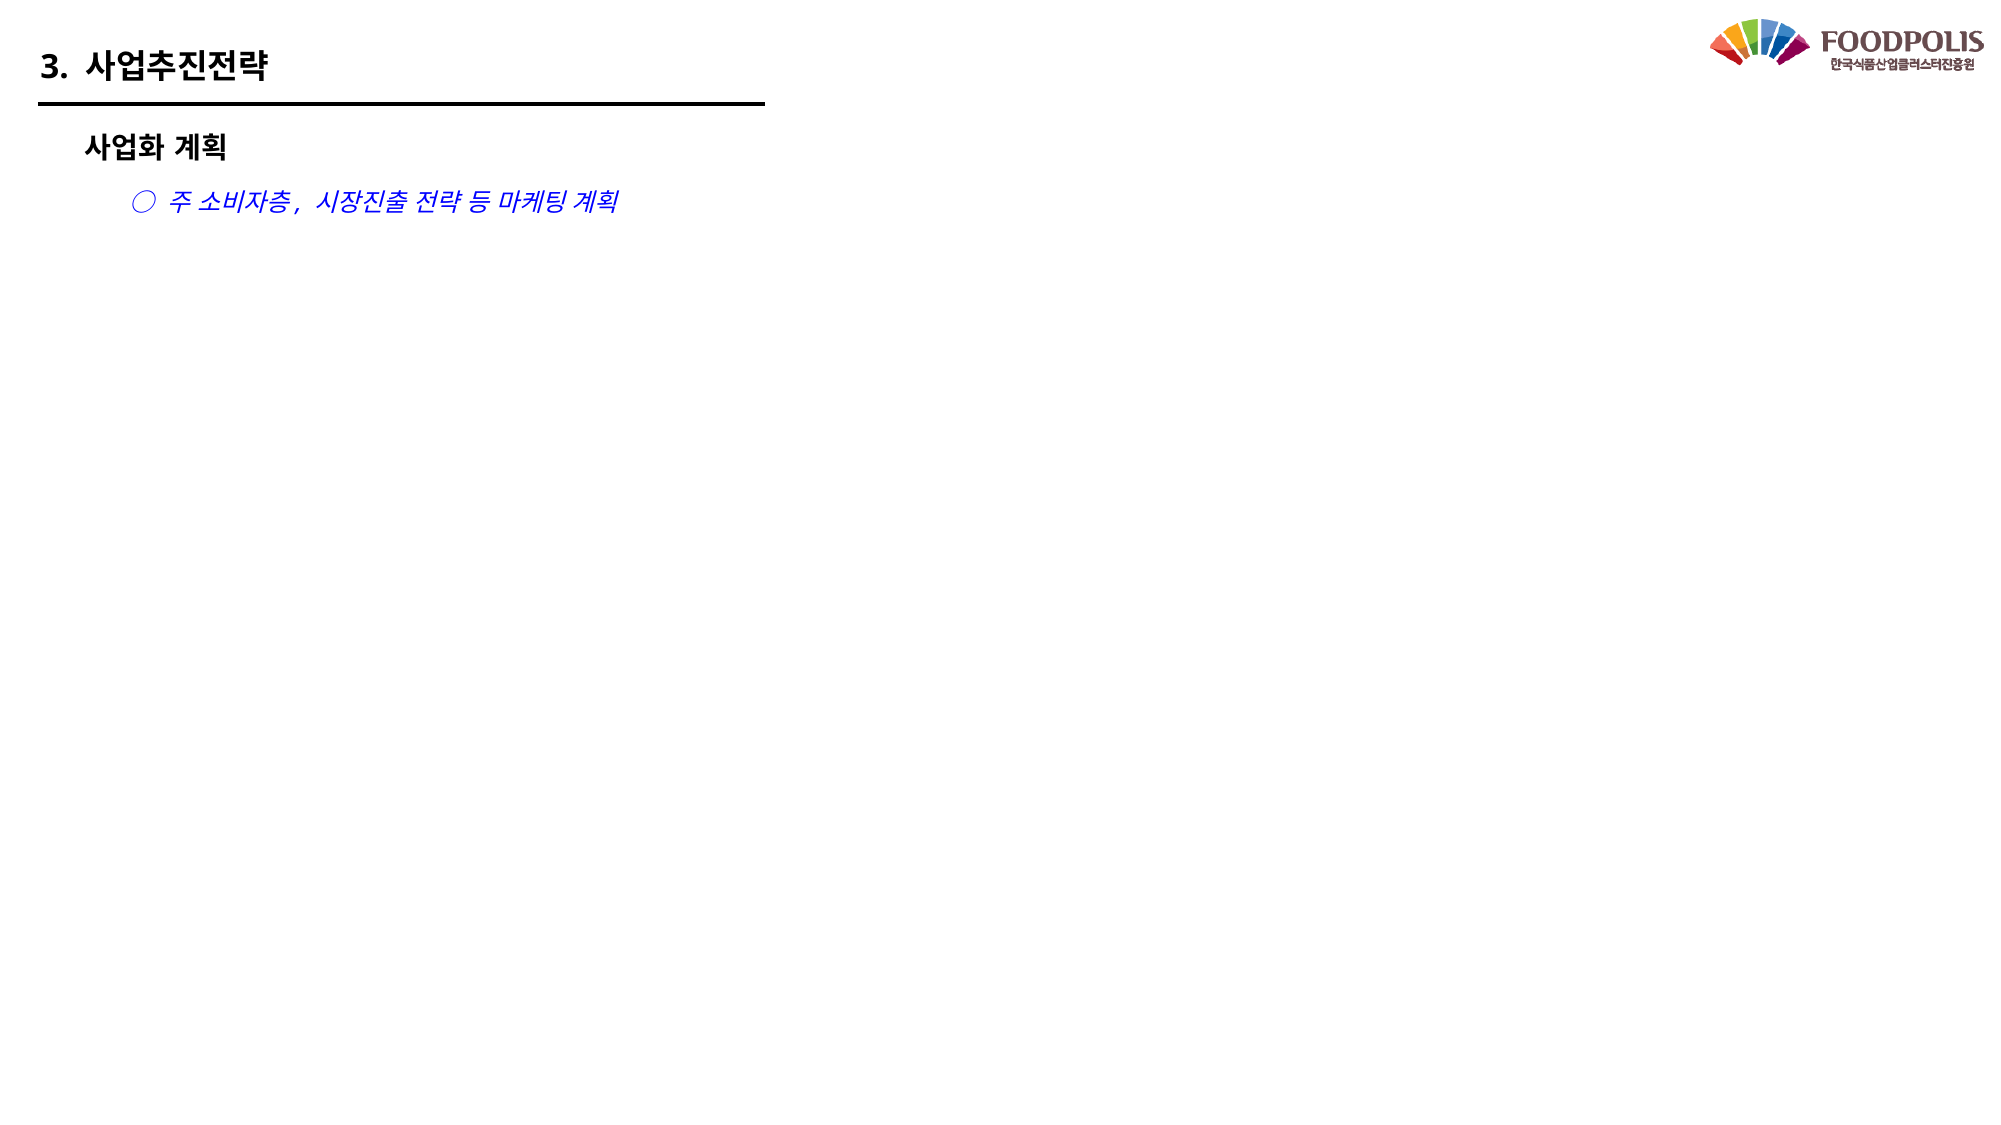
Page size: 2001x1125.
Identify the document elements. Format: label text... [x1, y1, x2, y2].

text_box ○ 주 소비자층, 시장진출 전략 등 마케팅 계획 [114, 179, 634, 224]
picture [1700, 10, 2000, 88]
text_box 사업화 계획 [70, 122, 1550, 172]
text_box 3. 사업추진전략 [25, 37, 284, 93]
